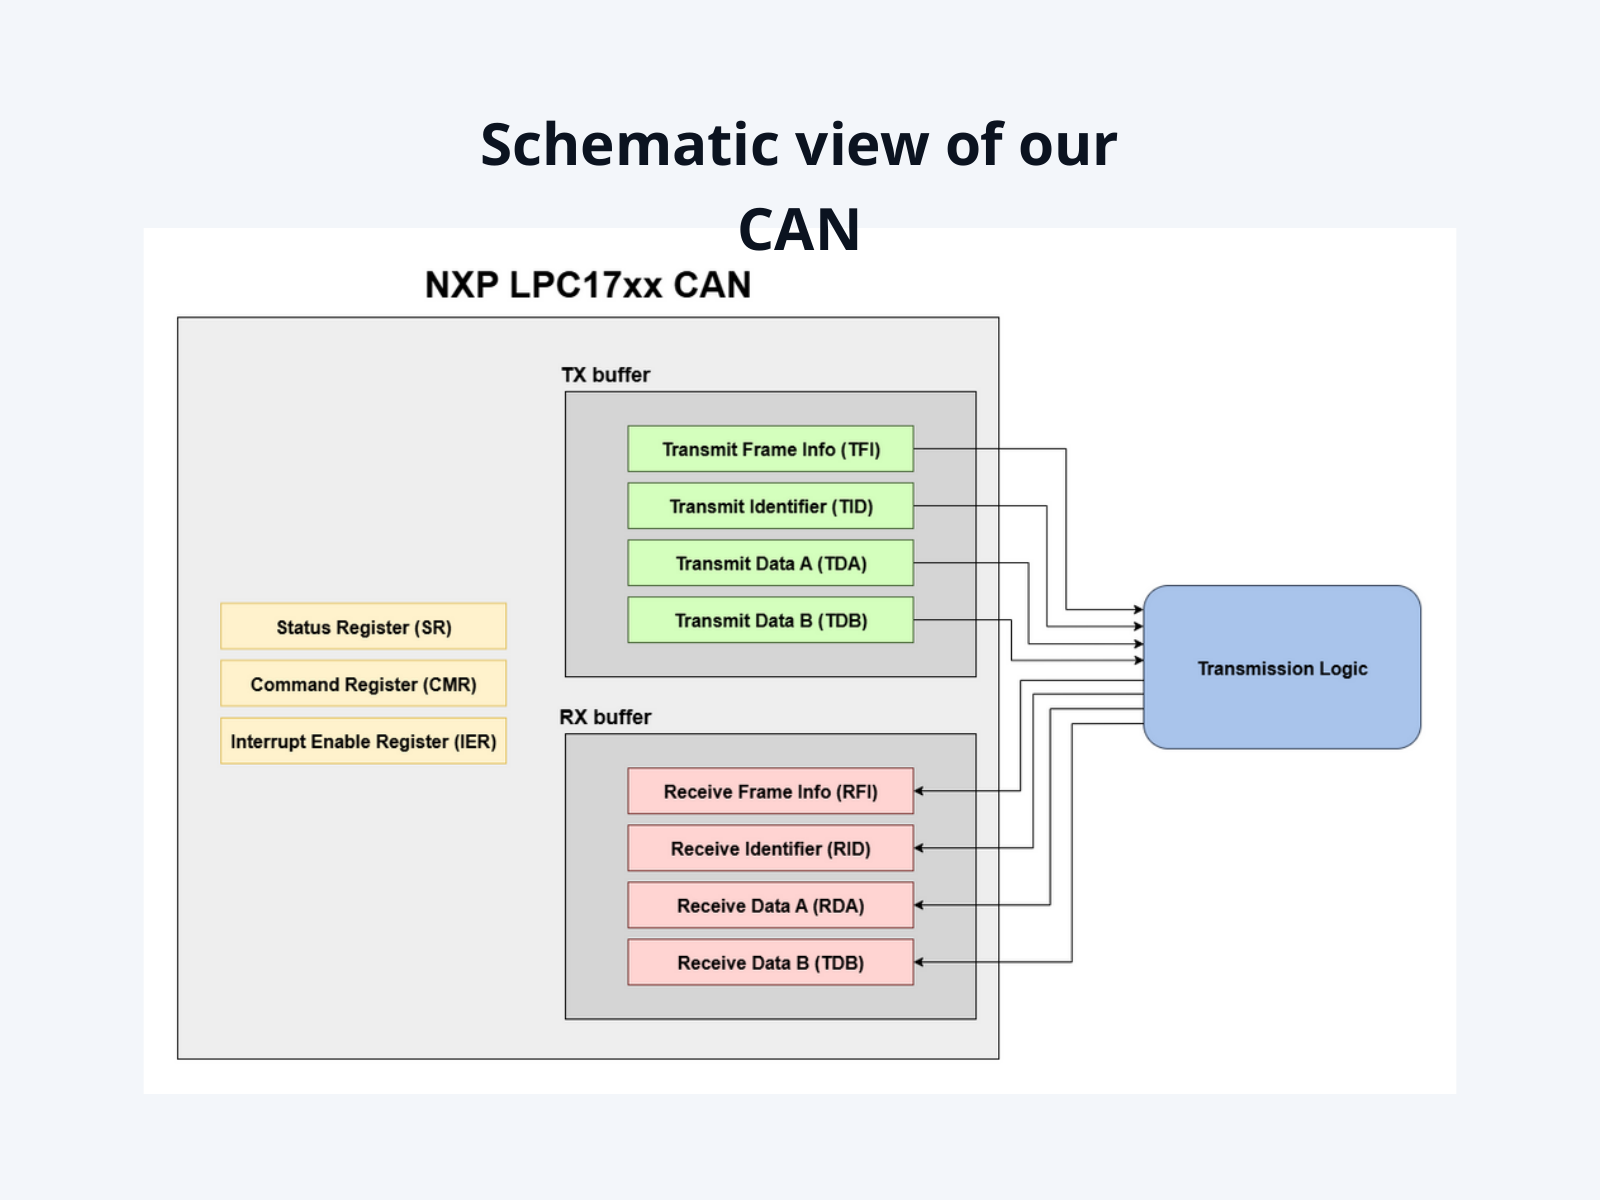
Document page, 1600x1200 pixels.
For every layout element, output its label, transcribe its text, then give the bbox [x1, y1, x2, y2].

text_box Schematic view of our CAN [442, 91, 1158, 263]
text_box [143, 228, 1457, 1094]
